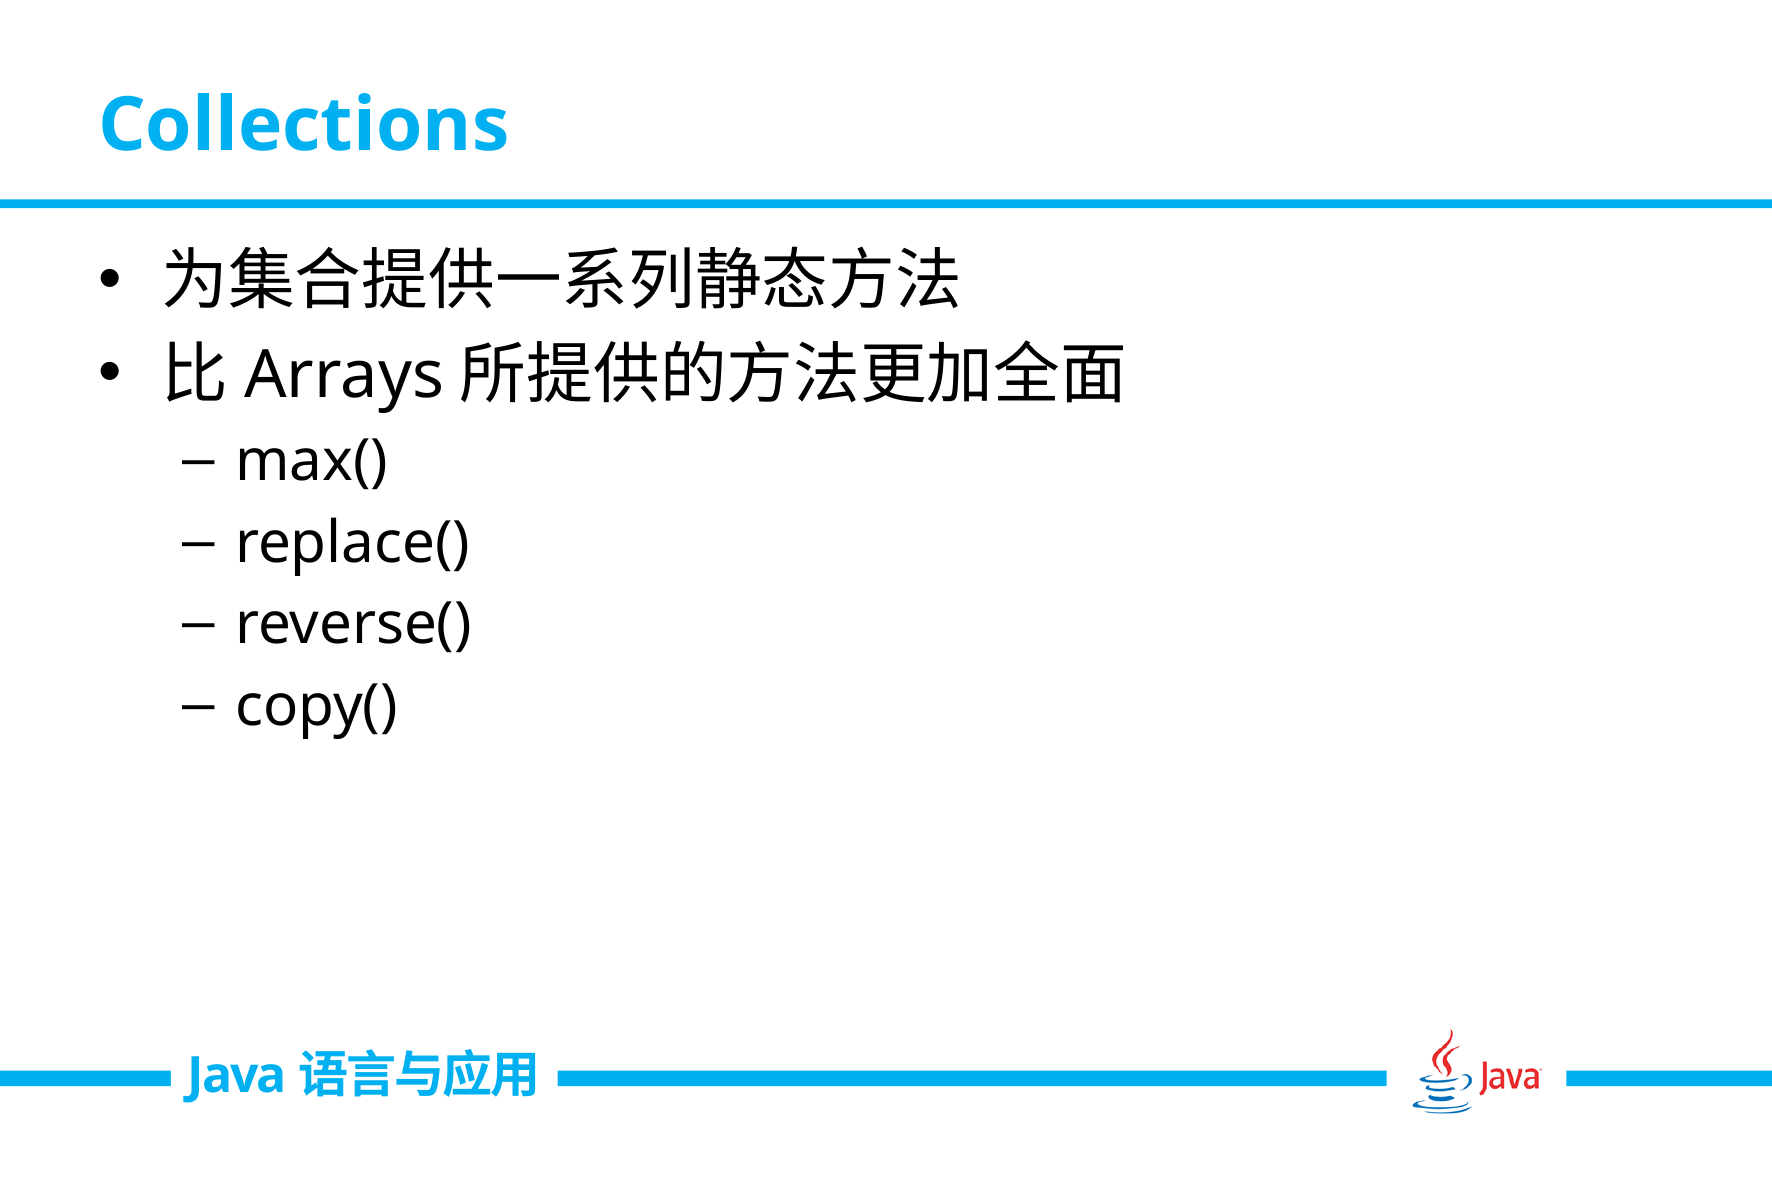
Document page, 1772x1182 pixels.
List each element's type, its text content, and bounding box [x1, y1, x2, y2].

picture [1386, 1019, 1567, 1117]
list 为集合提供一系列静态方法 比Arrays所提供的方法更加全面 max() replace() reverse() copy() [80, 228, 1677, 1009]
title Collections [80, 73, 1677, 168]
